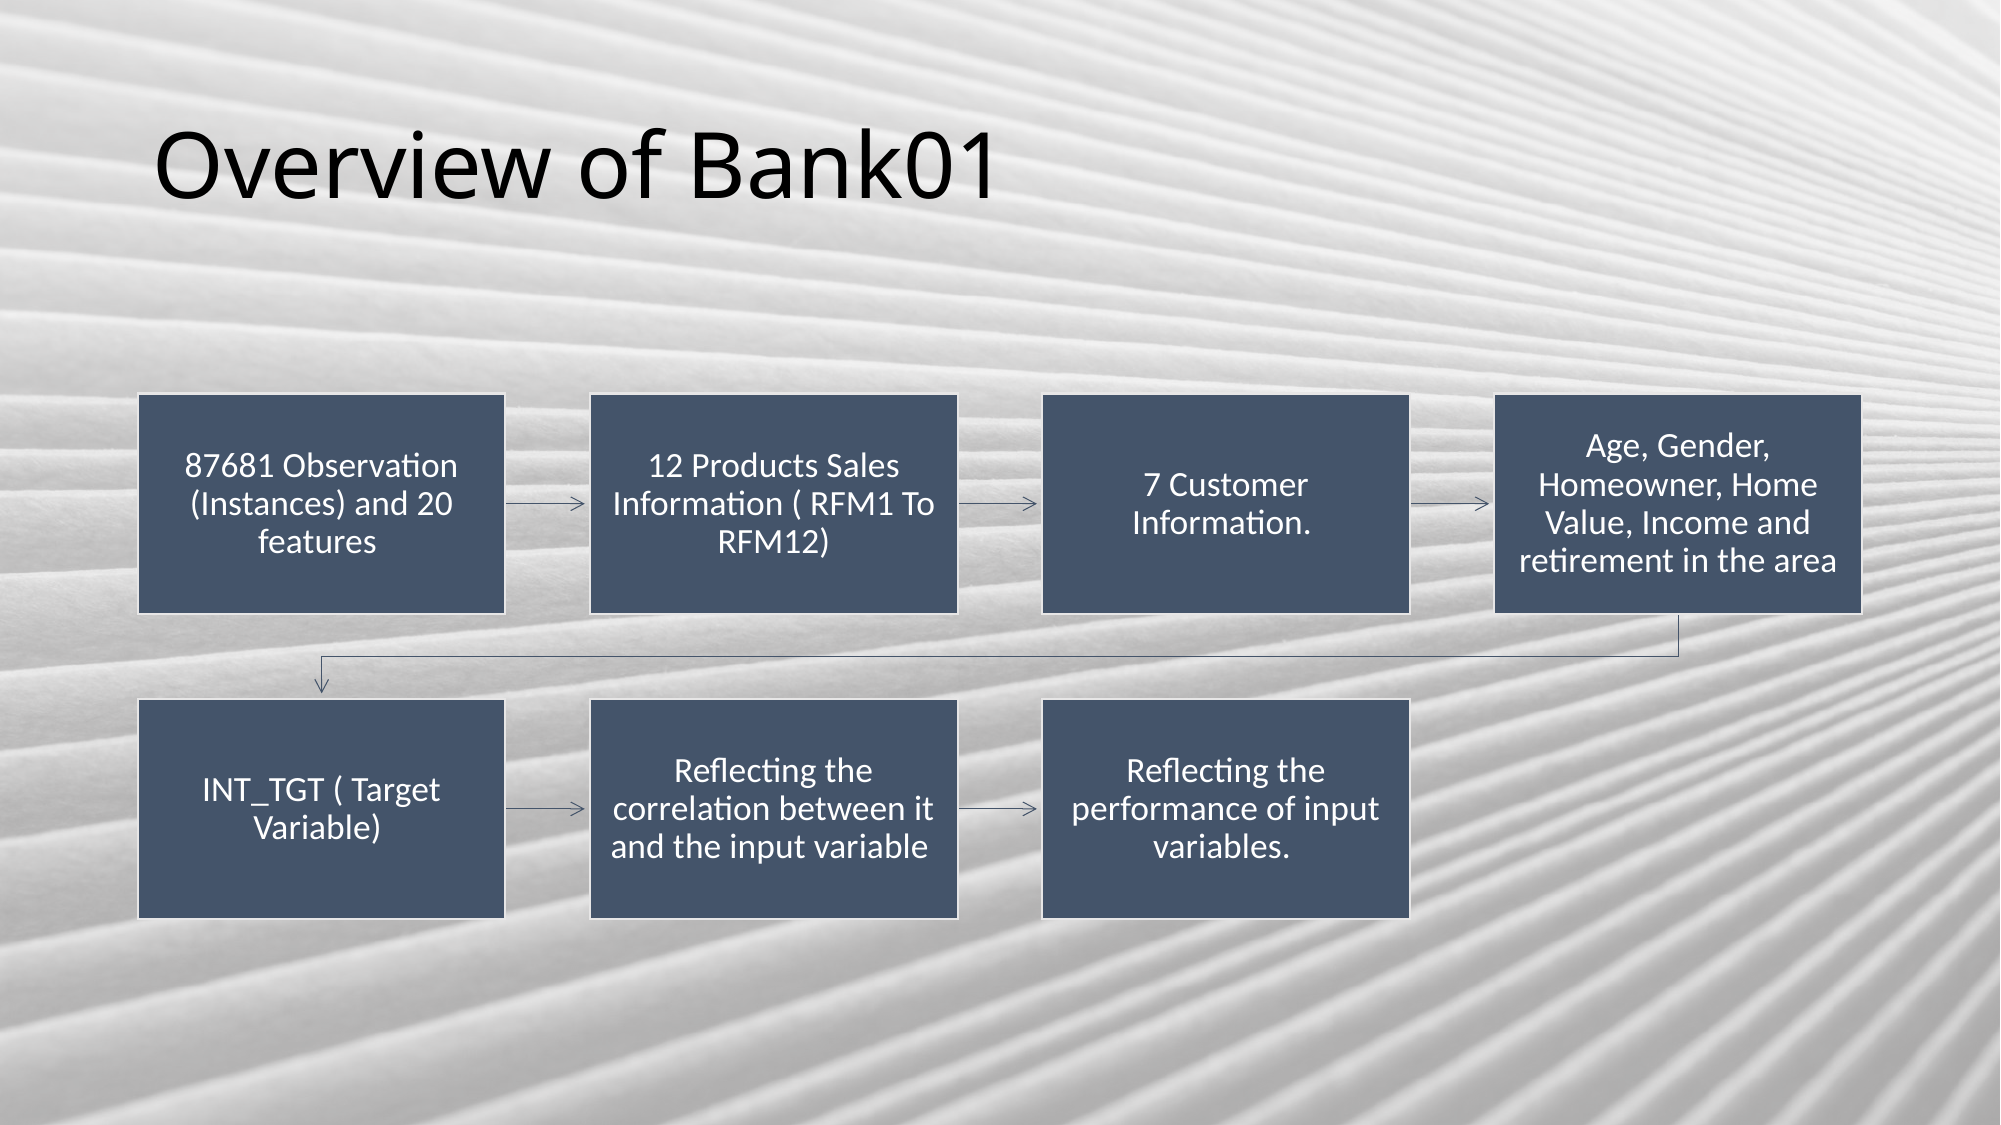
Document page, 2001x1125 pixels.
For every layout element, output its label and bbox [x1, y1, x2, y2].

picture [0, 0, 2000, 1125]
list [137, 299, 1863, 1014]
